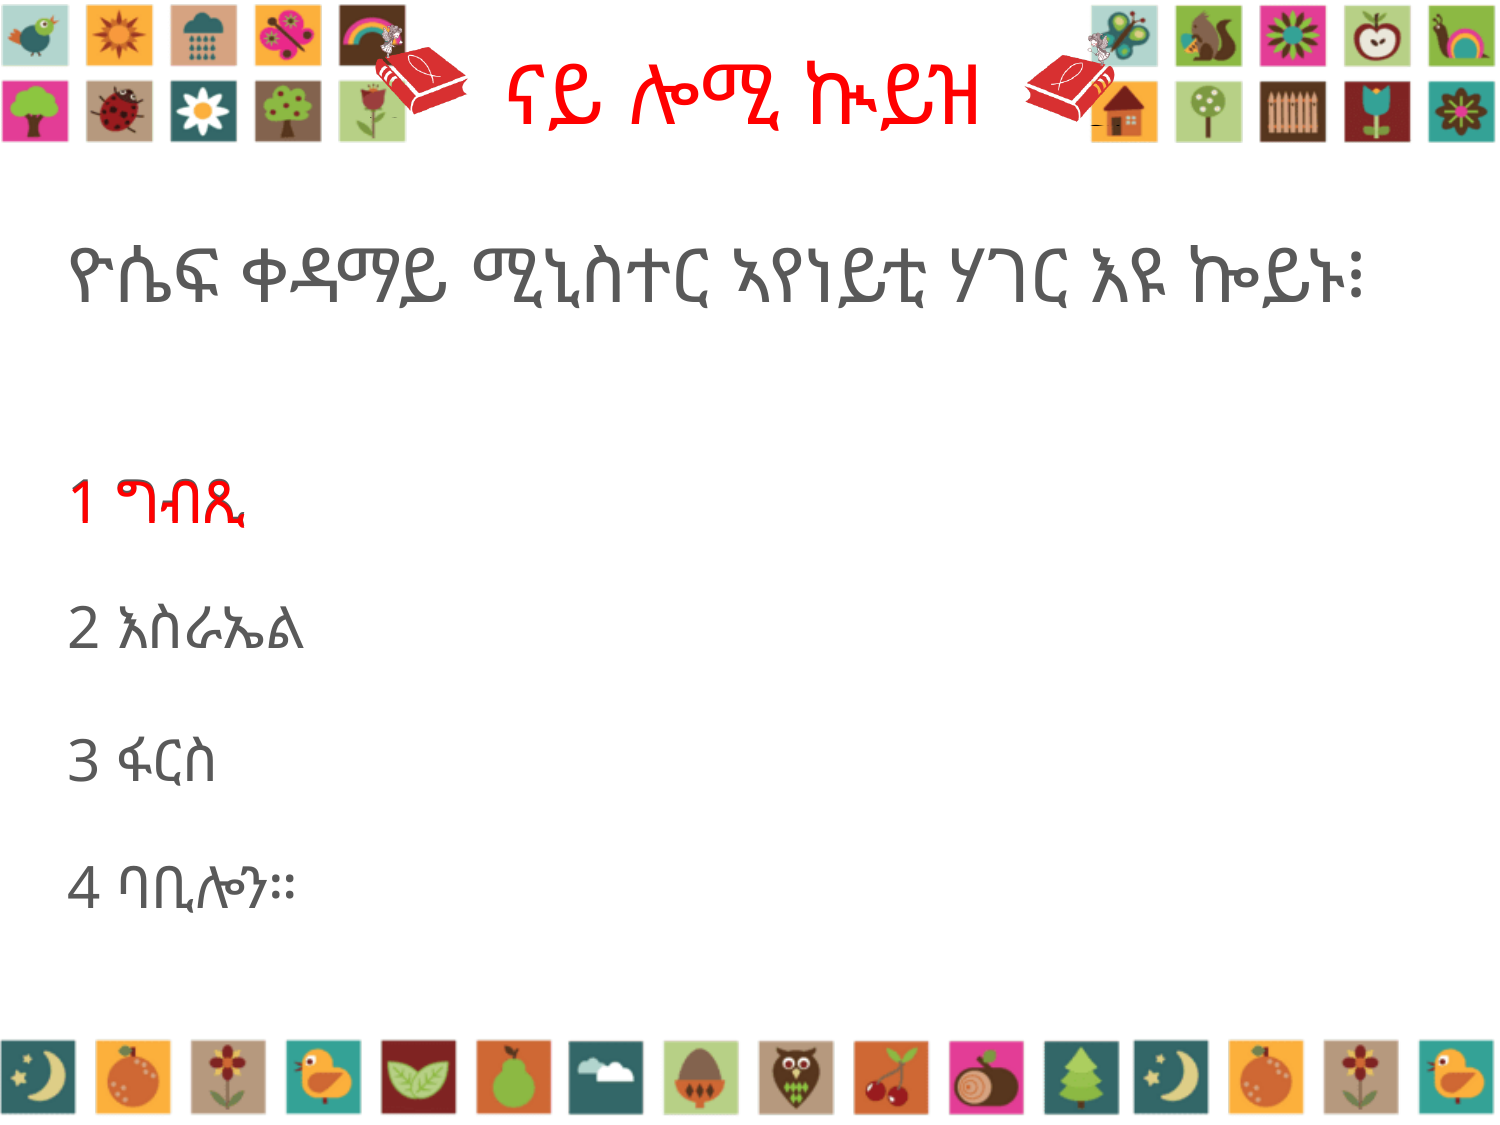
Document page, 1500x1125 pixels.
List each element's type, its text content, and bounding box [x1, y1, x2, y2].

text_box 2 እስራኤል [53, 582, 1436, 668]
picture [993, 3, 1500, 150]
text_box ዮሴፍ ቀዳማይ ሚኒስተር ኣየነይቲ ሃገር እዩ ኰይኑ፧ [53, 219, 1436, 325]
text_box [0, 1028, 1500, 1118]
text_box 3 ፋርስ [53, 716, 1483, 801]
picture [0, 3, 501, 150]
text_box 4 ባቢሎን። [53, 842, 1483, 928]
text_box 1 ግብጺ [53, 457, 1483, 543]
text_box ናይ ሎሚ ኲይዝ [424, 33, 1077, 149]
